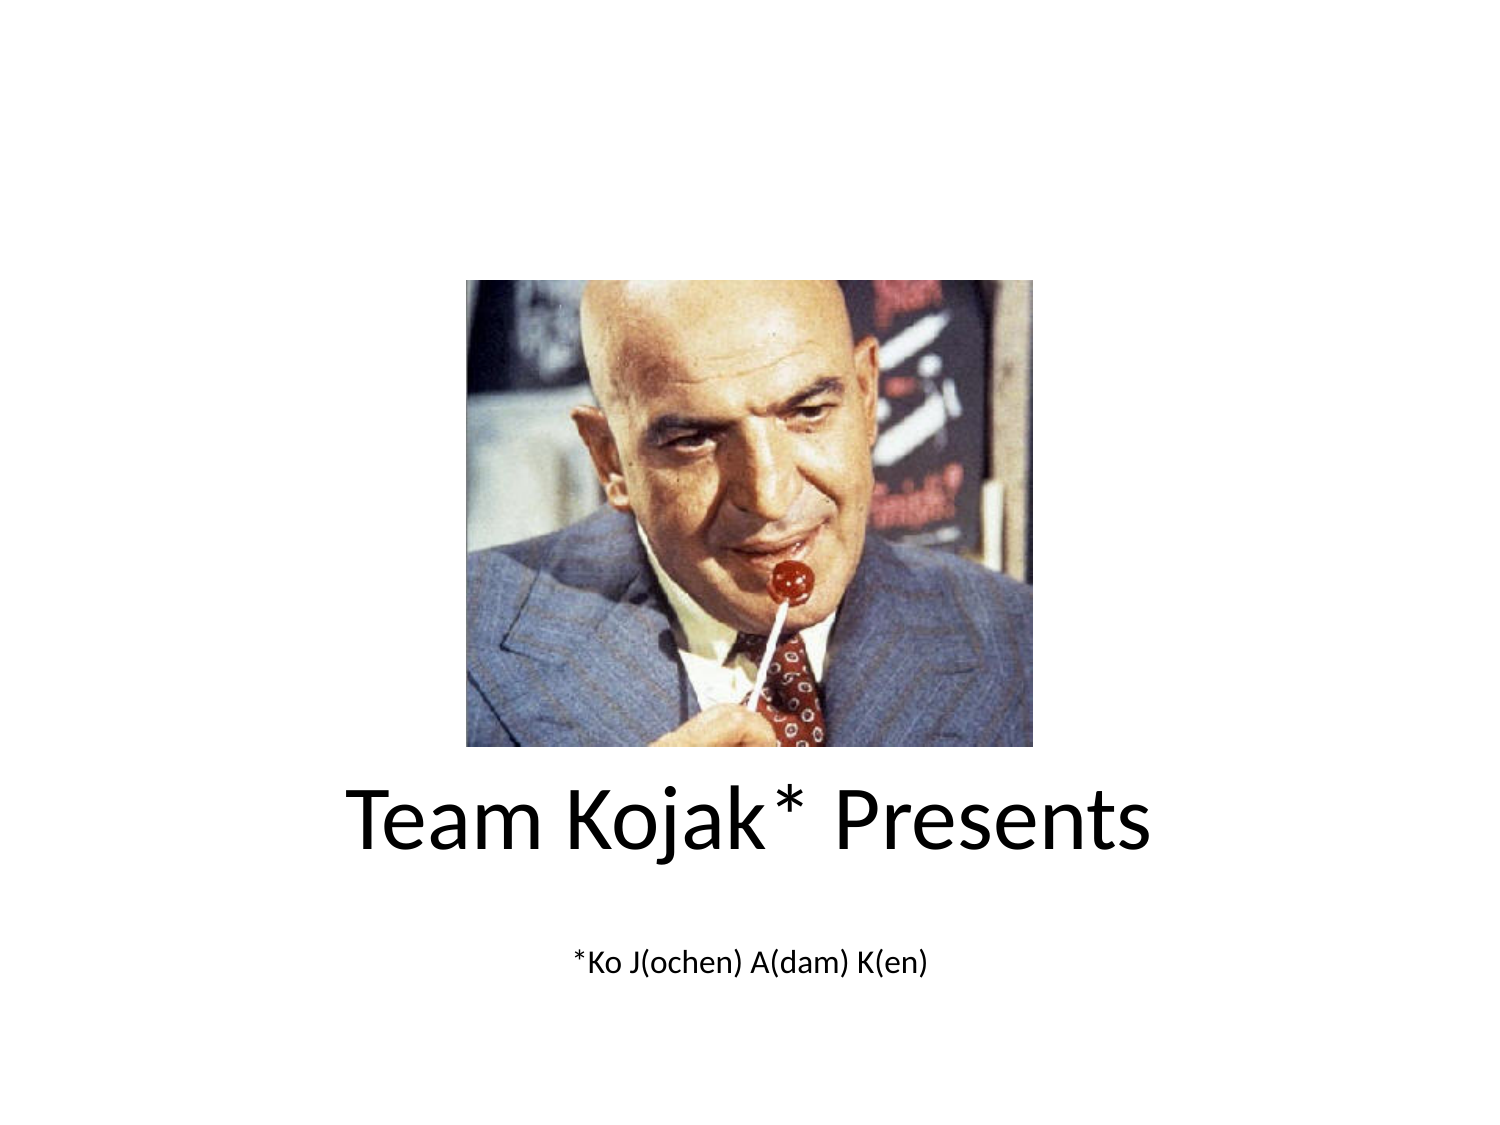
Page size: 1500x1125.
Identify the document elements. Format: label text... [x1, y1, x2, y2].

title Team Kojak* Presents [112, 692, 1388, 934]
text_box *Ko J(ochen) A(dam) K(en) [165, 932, 1335, 988]
picture [466, 280, 1033, 747]
